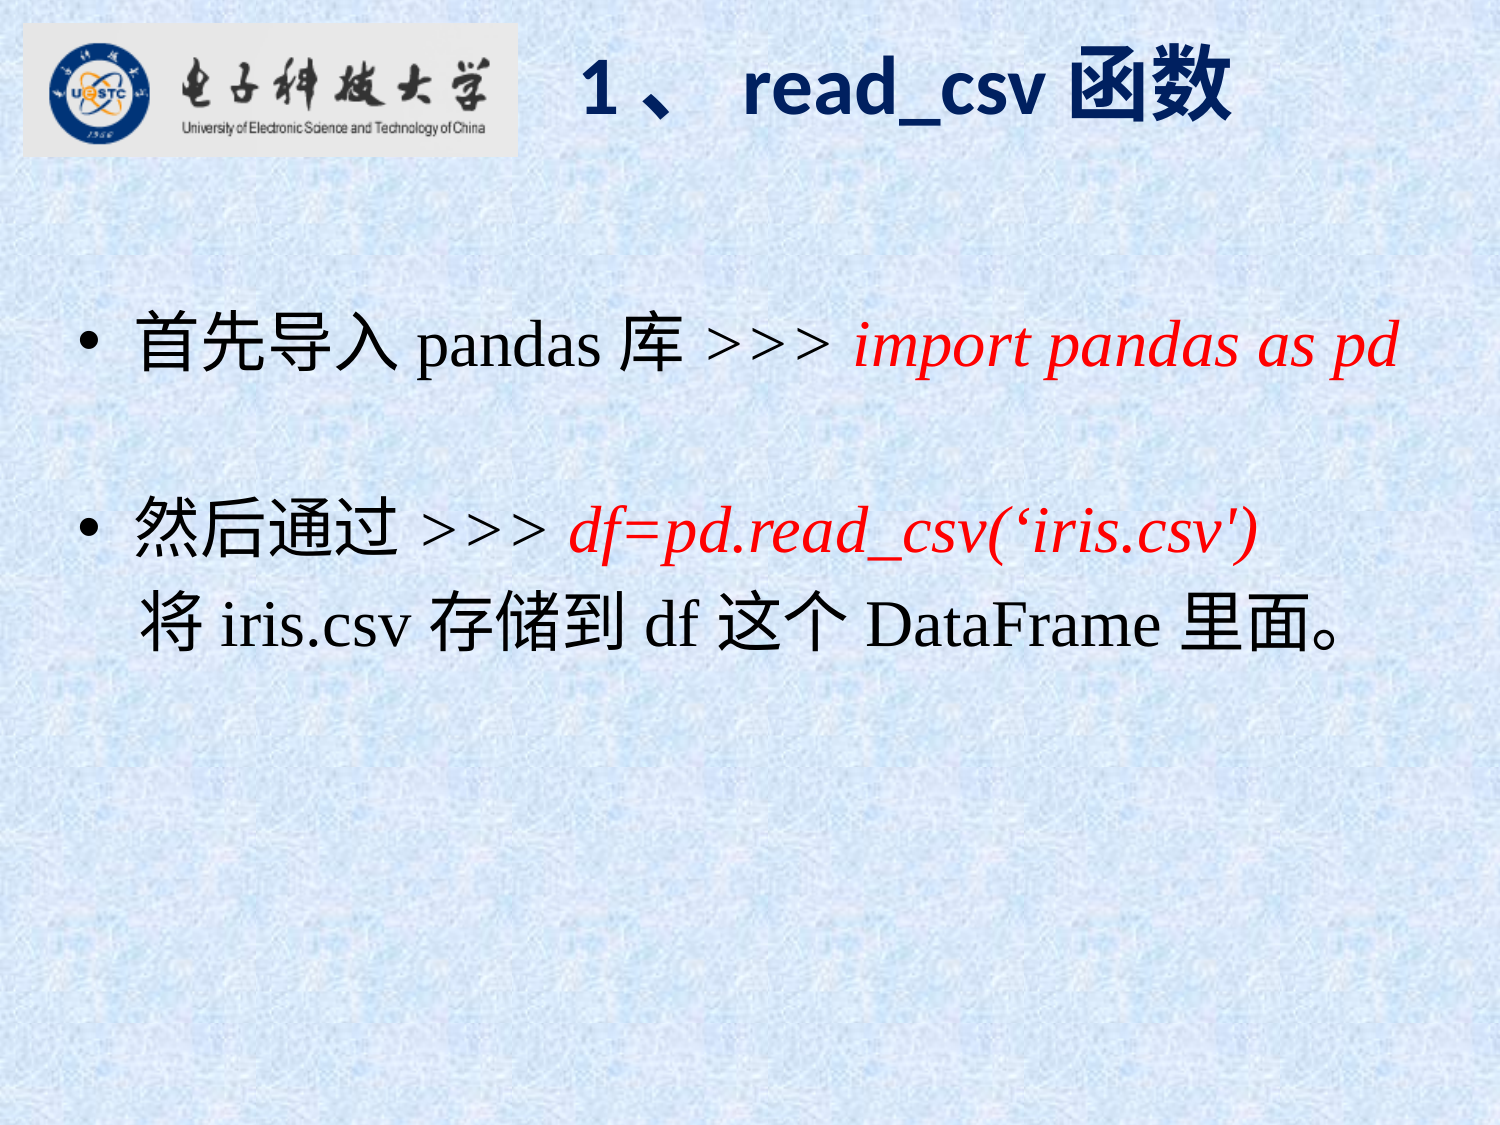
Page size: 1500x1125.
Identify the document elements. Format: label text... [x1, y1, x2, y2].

title 1、read_csv函数 [562, 23, 1363, 171]
list 首先导入pandas库>>> import pandas as pd 然后通过>>> df=pd.read_csv(‘iris.csv') 将iris.csv存储到df这个DataFrame里面。 [62, 178, 1481, 1063]
picture [0, 0, 1500, 1125]
